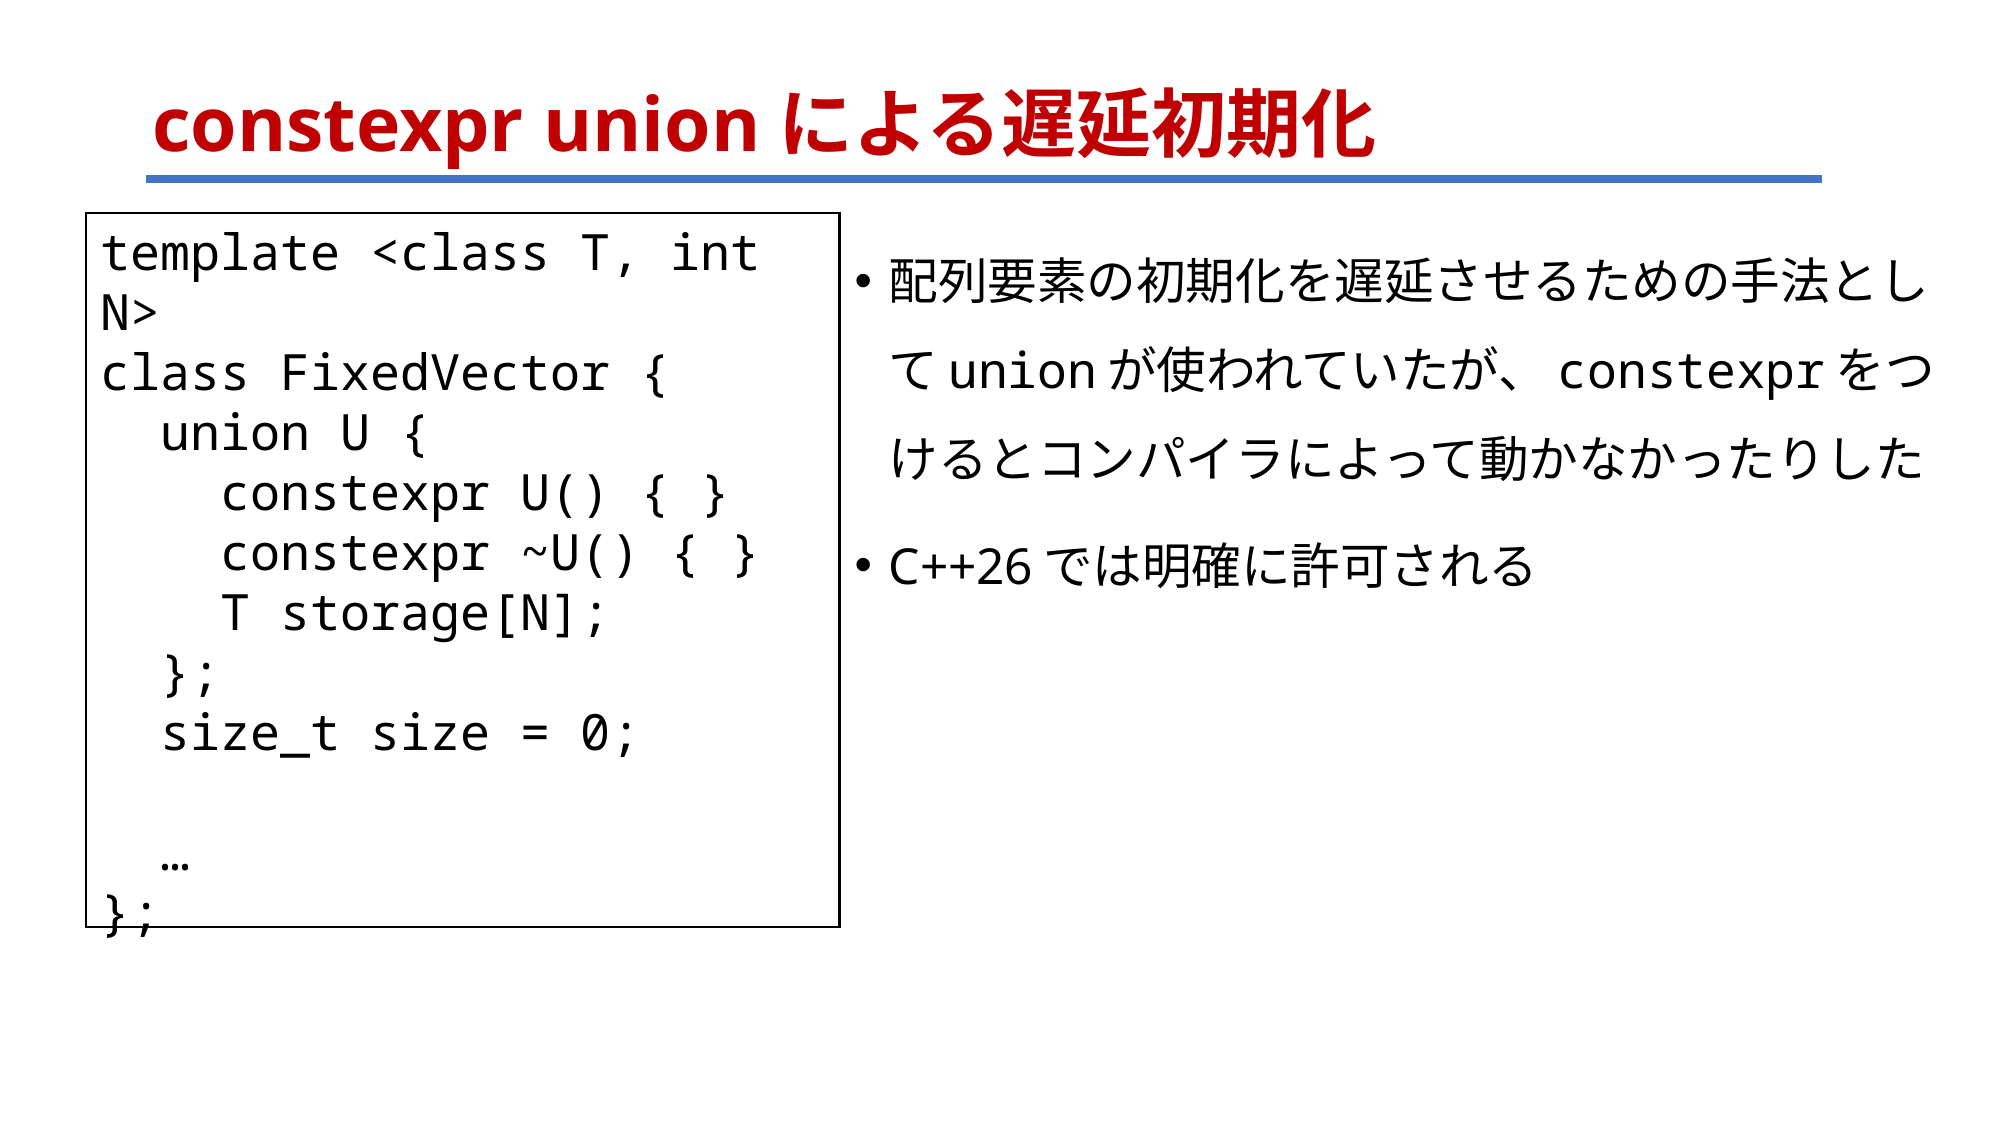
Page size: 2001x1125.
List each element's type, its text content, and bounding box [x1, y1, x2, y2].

text_box template <class T, int N> class FixedVector { union U { constexpr U() { } constexpr ~U() { } T storage[N]; }; size_t size = 0; … }; [85, 212, 841, 928]
title constexpr unionによる遅延初期化 [137, 59, 1863, 195]
text_box 配列要素の初期化を遅延させるための手法としてunionが使われていたが、constexprをつけるとコンパイラによって動かなかったりした C++26では明確に許可される [841, 213, 1961, 696]
